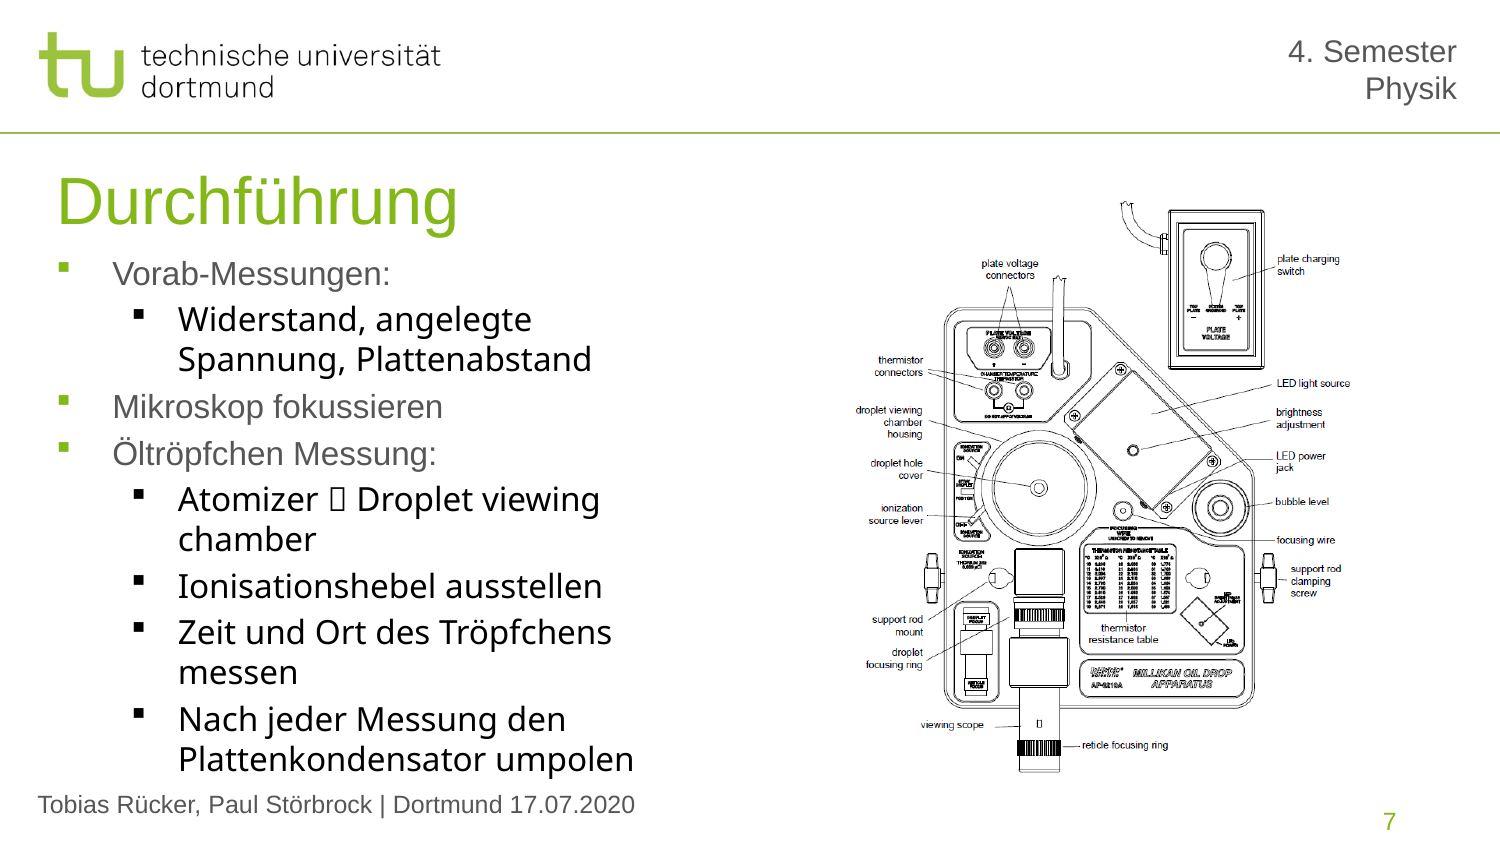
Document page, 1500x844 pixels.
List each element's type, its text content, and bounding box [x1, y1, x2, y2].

picture [846, 197, 1353, 773]
picture [9, 2, 476, 132]
list Vorab-Messungen: Widerstand, angelegte Spannung, Plattenabstand Mikroskop fokussieren Öltröpfchen Messung: Atomizer  Droplet viewing chamber Ionisationshebel ausstellen Zeit und Ort des Tröpfchens messen Nach jeder Messung den Plattenkondensator umpolen [41, 244, 715, 775]
title Durchführung [41, 150, 1459, 233]
slide_number 7 [1344, 802, 1436, 838]
